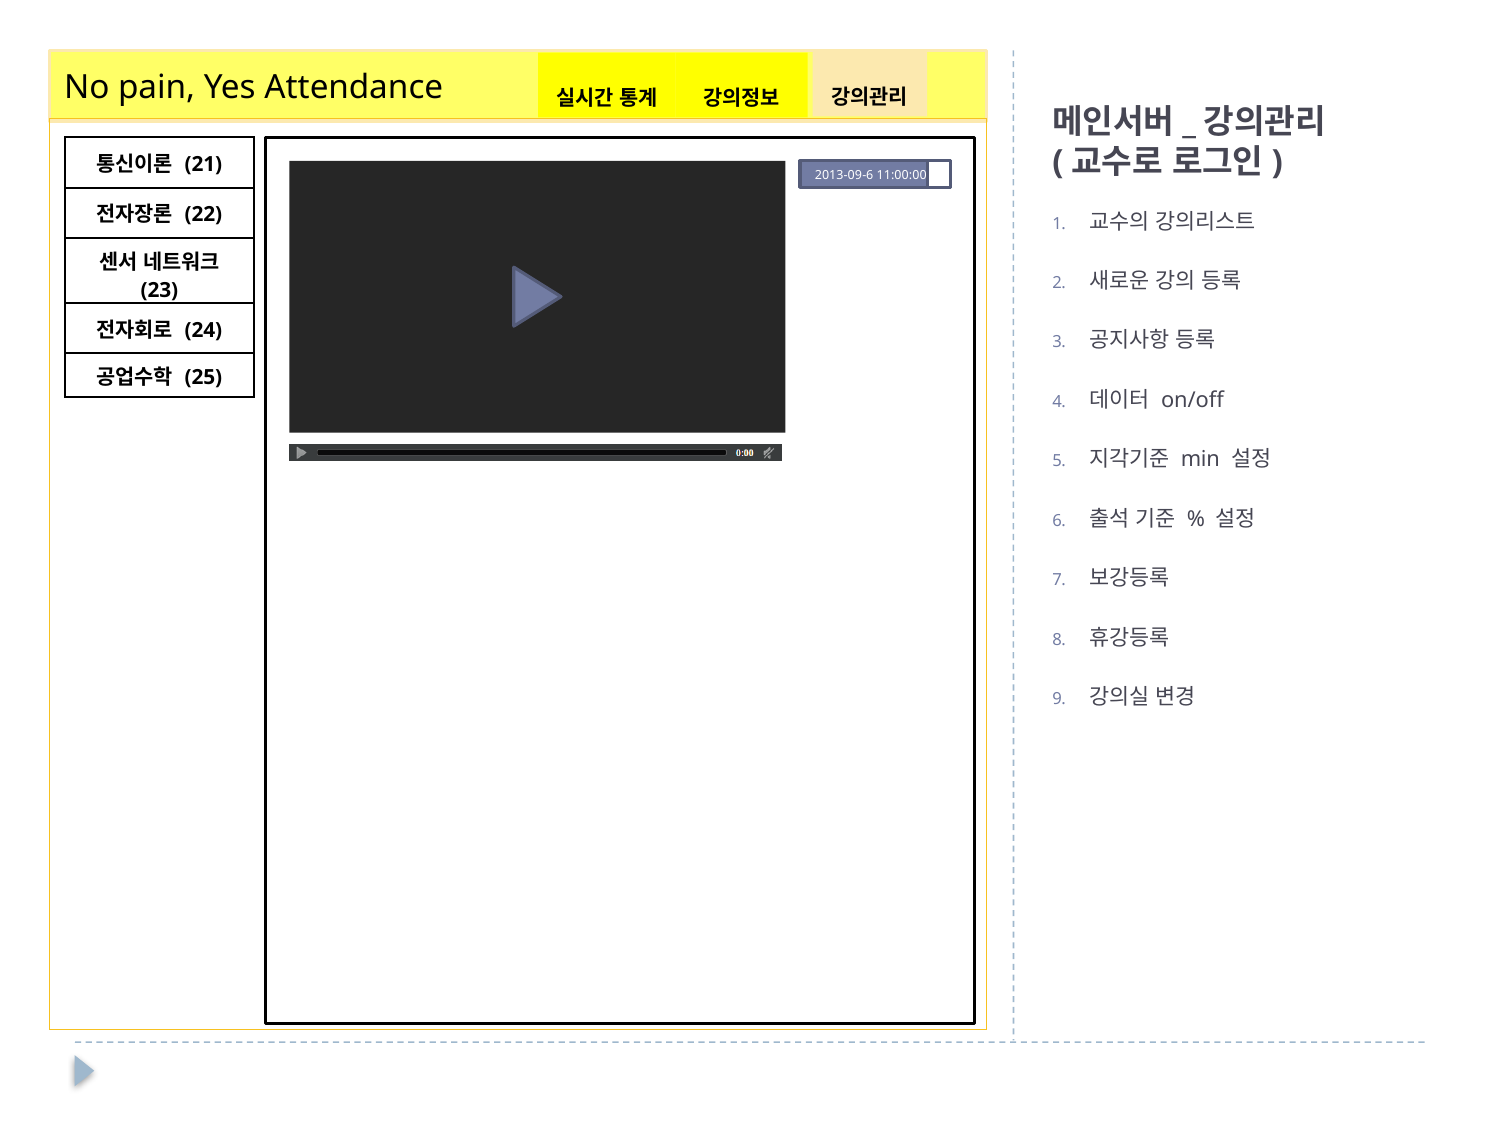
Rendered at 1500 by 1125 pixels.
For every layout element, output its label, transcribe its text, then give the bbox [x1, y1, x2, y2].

text_box [264, 136, 976, 1025]
text_box [512, 265, 563, 328]
table_header 통신이론 (21) [66, 138, 253, 187]
table_cell 전자회로 (24) [66, 304, 253, 352]
text_box 2013-09-6 11:00:00 [798, 159, 926, 189]
table_cell 센서 네트워크 (23) [66, 239, 253, 302]
text_box 강의관리 [812, 51, 928, 117]
table_cell 전자장론 (22) [66, 189, 253, 237]
text_box [288, 159, 787, 434]
table_cell 공업수학 (25) [66, 354, 253, 396]
list 교수의 강의리스트 새로운 강의 등록 공지사항 등록 데이터 on/off 지각기준 min 설정 출석 기준 % 설정 보강등록 휴강등록 강의실 변경 [1037, 200, 1450, 995]
title 메인서버_강의관리 (교수로 로그인) [1037, 50, 1450, 188]
text_box [926, 159, 952, 189]
text_box 강의정보 [676, 52, 808, 118]
text_box 실시간 통계 [538, 52, 676, 118]
picture [289, 444, 782, 461]
